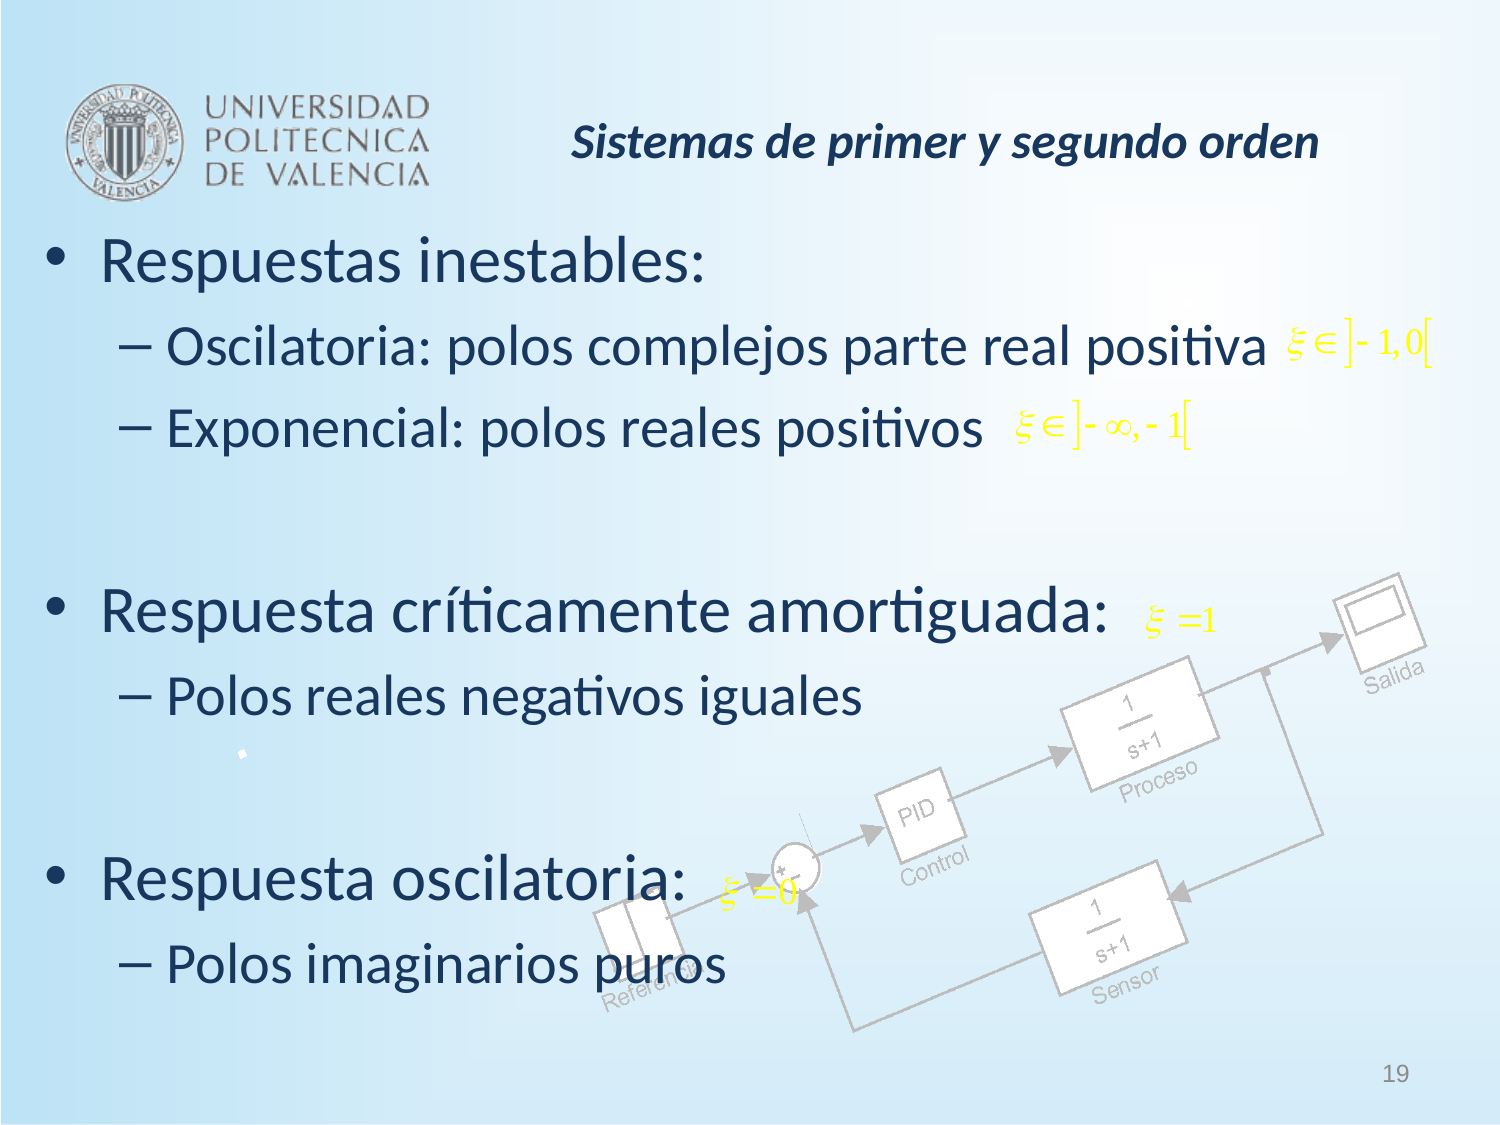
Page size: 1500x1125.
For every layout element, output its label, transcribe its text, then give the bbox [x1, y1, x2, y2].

list Respuestas inestables: Oscilatoria: polos complejos parte real positiva Exponencial: polos reales positivos Respuesta críticamente amortiguada: Polos reales negativos iguales Respuesta oscilatoria: Polos imaginarios puros [29, 208, 1483, 1106]
picture [64, 78, 429, 208]
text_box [1281, 314, 1442, 378]
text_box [1009, 396, 1201, 460]
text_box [714, 869, 803, 921]
title Sistemas de primer y segundo orden [466, 45, 1425, 233]
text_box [1139, 597, 1222, 649]
